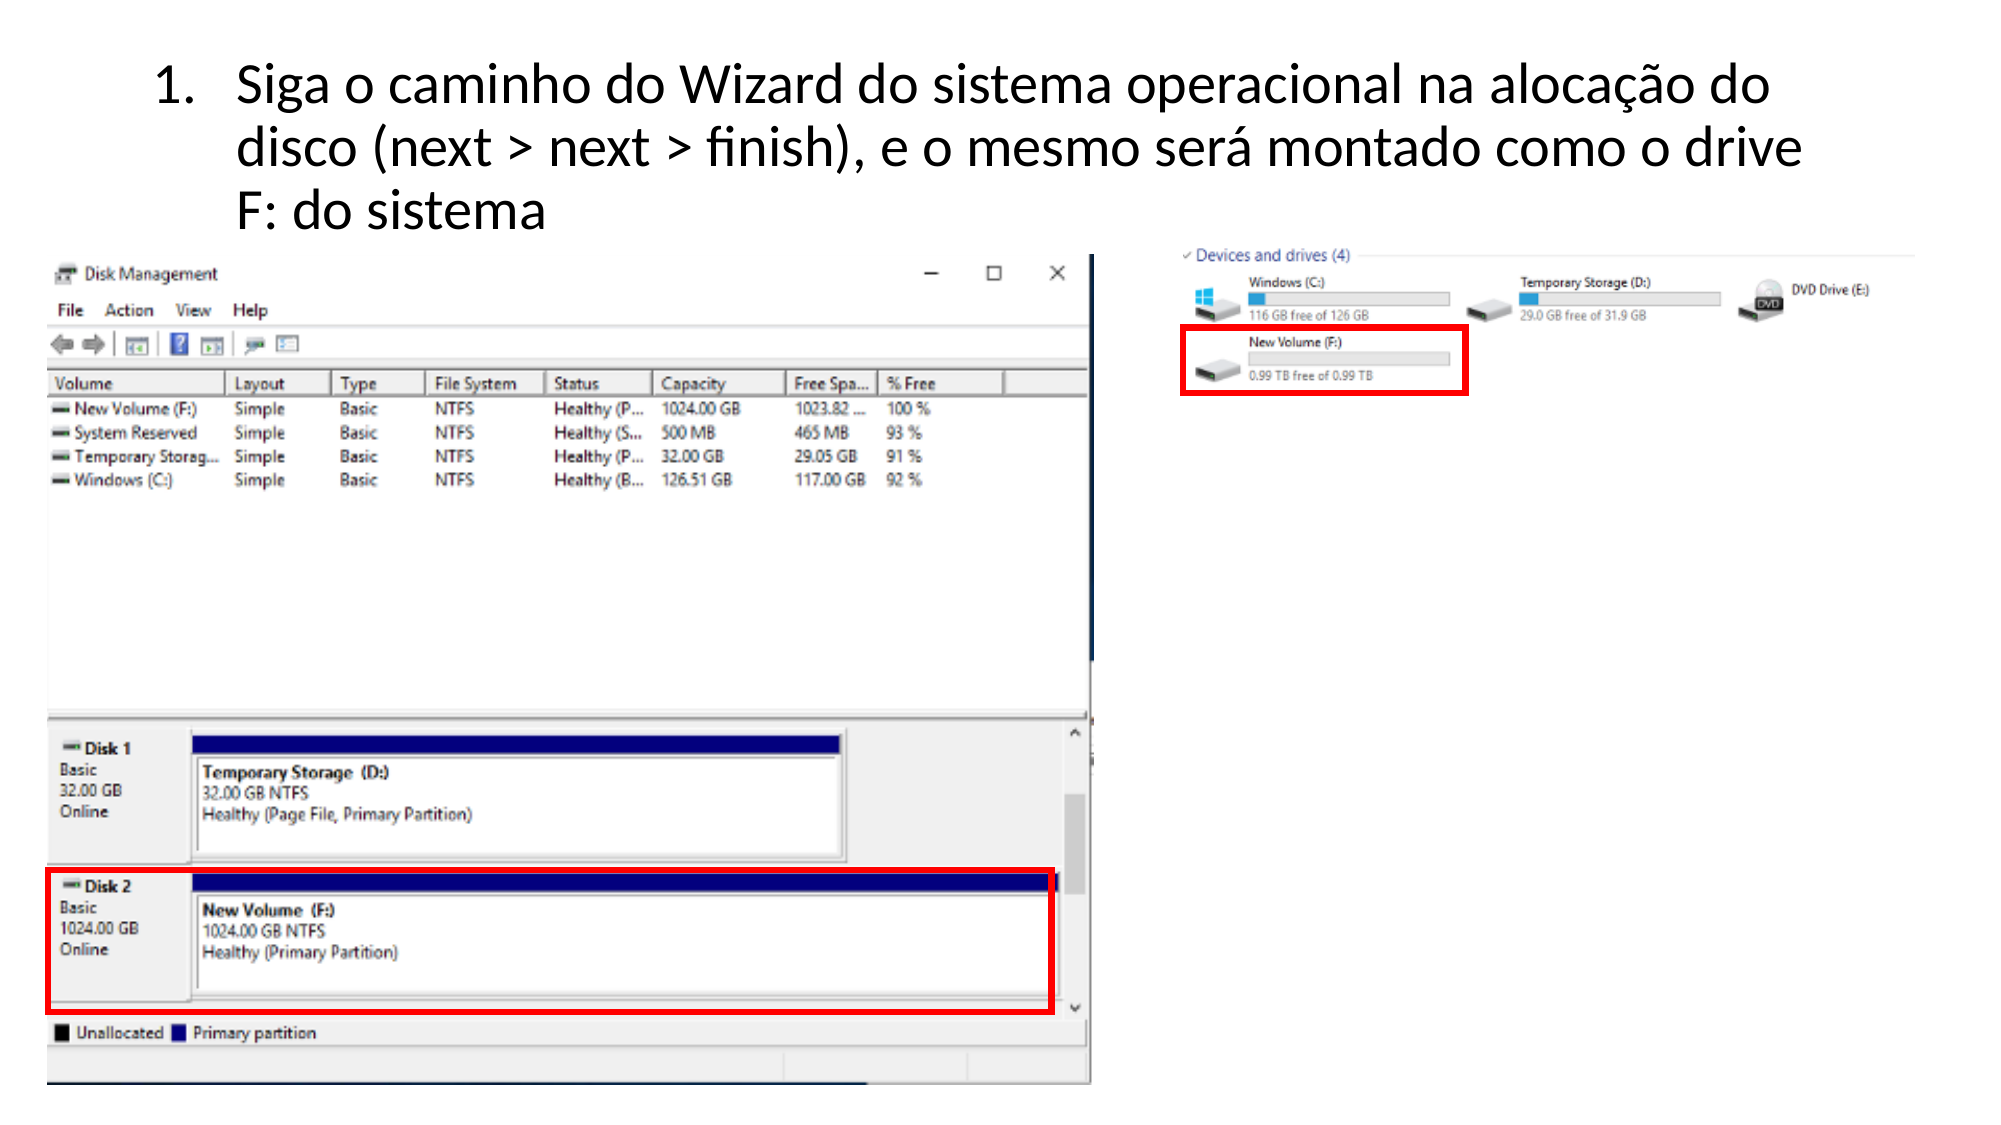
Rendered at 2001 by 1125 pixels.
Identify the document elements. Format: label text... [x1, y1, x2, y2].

picture [47, 254, 1094, 1085]
picture [1183, 239, 1915, 424]
list Siga o caminho do Wizard do sistema operacional na alocação do disco (next > next > finish), e o mesmo será montado como o drive F: do sistema [137, 45, 1863, 1085]
